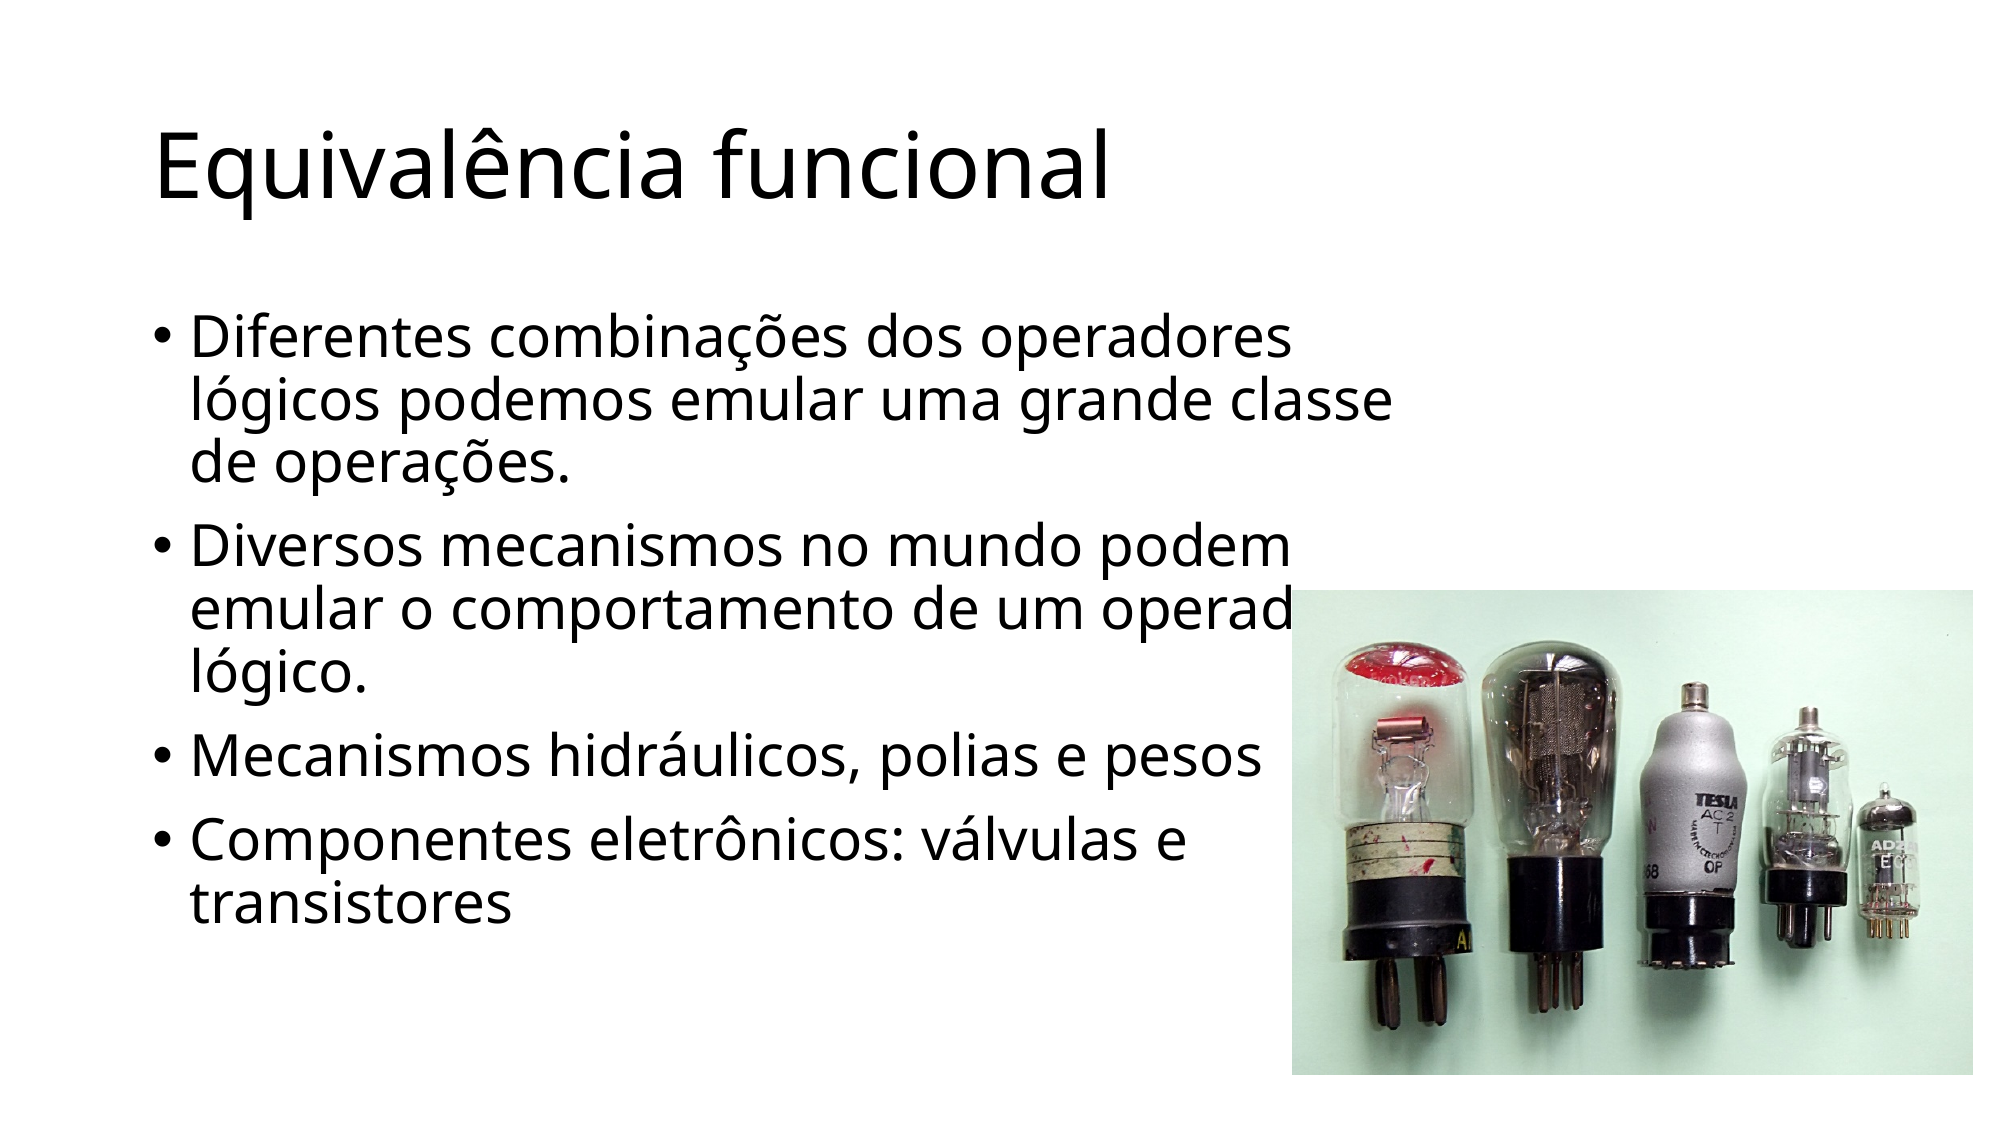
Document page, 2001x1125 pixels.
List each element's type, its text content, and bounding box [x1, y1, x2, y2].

picture [1291, 590, 1973, 1075]
text_box Equivalência funcional [137, 59, 1863, 278]
text_box Diferentes combinações dos operadores lógicos podemos emular uma grande classe de operações. Diversos mecanismos no mundo podem emular o comportamento de um operador lógico. Mecanismos hidráulicos, polias e pesos Componentes eletrônicos: válvulas e transistores [137, 299, 1441, 1014]
